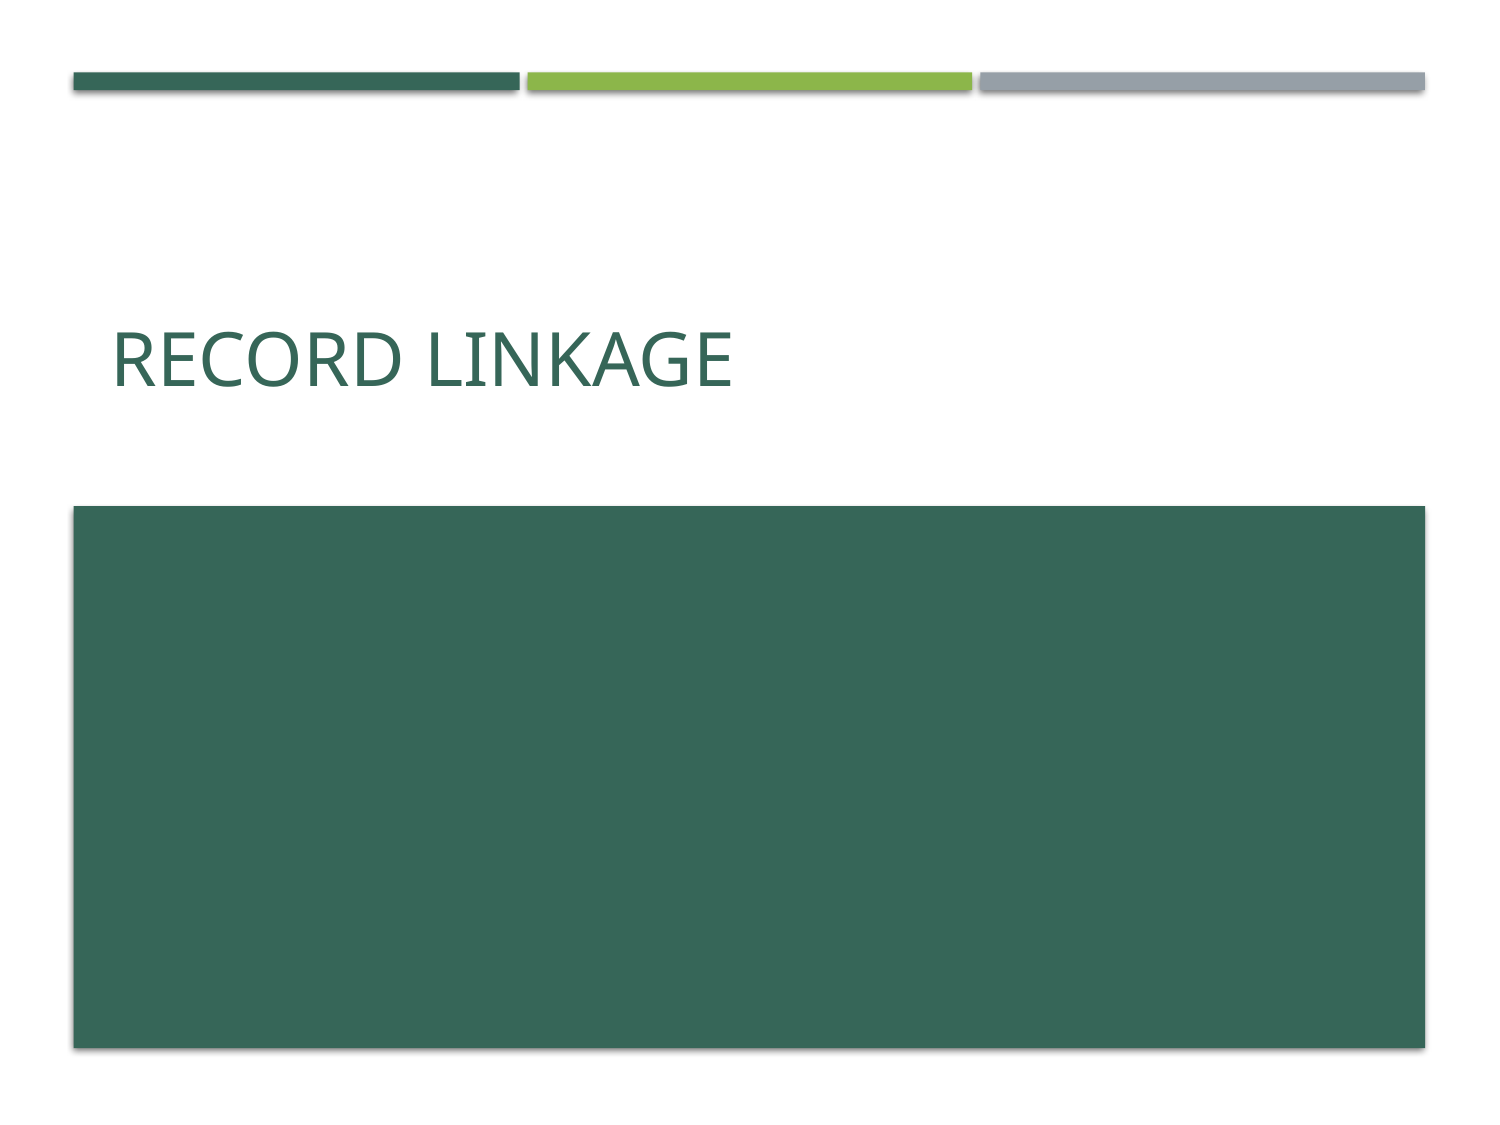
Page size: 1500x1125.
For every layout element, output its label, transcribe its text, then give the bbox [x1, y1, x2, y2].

title Record Linkage [95, 162, 1406, 410]
